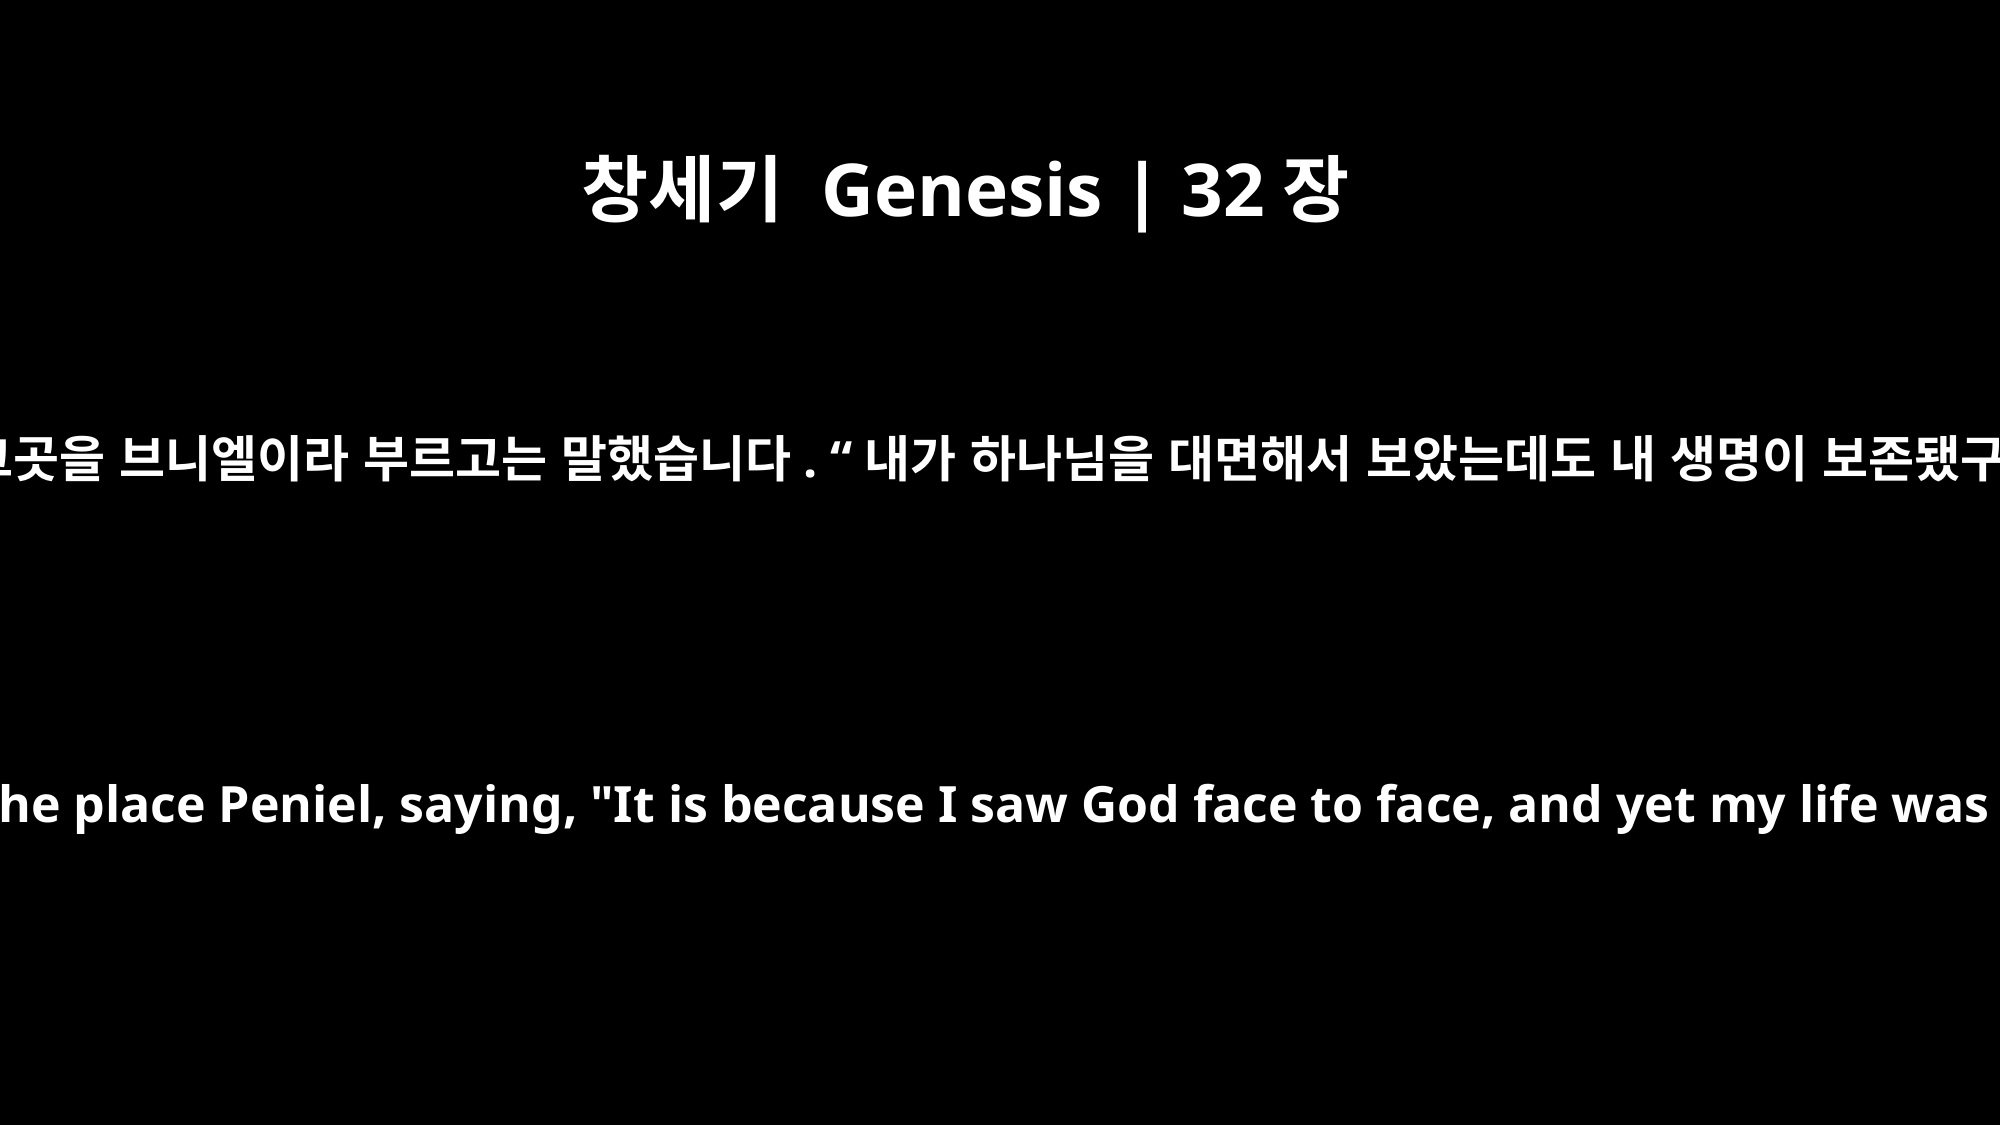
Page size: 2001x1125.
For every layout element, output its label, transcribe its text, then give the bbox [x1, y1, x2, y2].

text_box 창세기 Genesis | 32장 [566, 136, 1365, 239]
text_box So Jacob called the place Peniel, saying, "It is because I saw God face to face, and yet my life was spared." [0, 764, 2000, 840]
text_box 30 야곱이 그곳을 브니엘이라 부르고는 말했습니다. “내가 하나님을 대면해서 보았는데도 내 생명이 보존됐구나.” [0, 359, 2000, 495]
